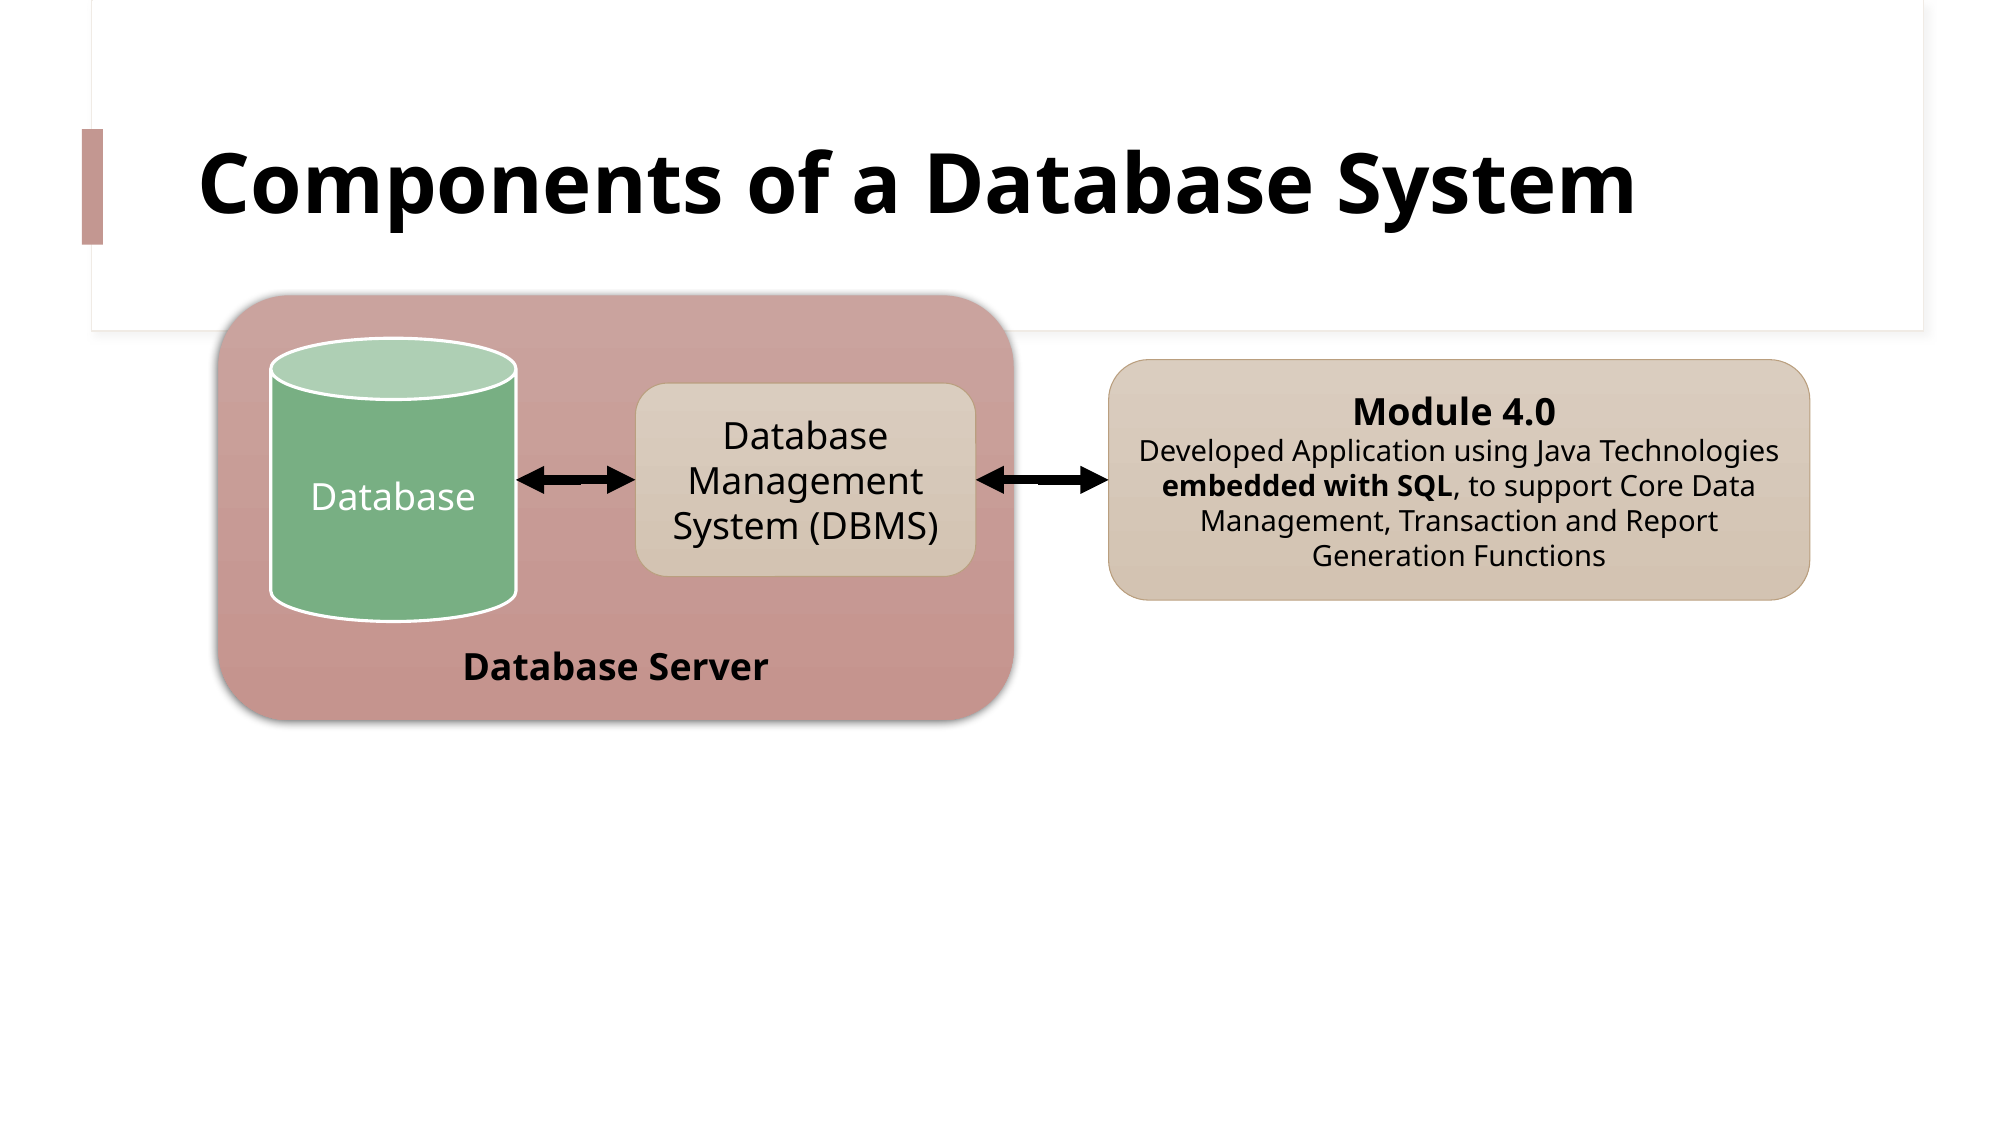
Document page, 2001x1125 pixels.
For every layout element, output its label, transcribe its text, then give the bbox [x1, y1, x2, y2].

text_box Database [269, 336, 518, 624]
text_box Database Server [218, 295, 1014, 721]
title Components of a Database System [183, 90, 1851, 284]
text_box Database Management System (DBMS) [634, 382, 977, 578]
text_box Module 4.0 Developed Application using Java Technologies embedded with SQL, to support Core Data Management, Transaction and Report Generation Functions [1108, 359, 1811, 601]
